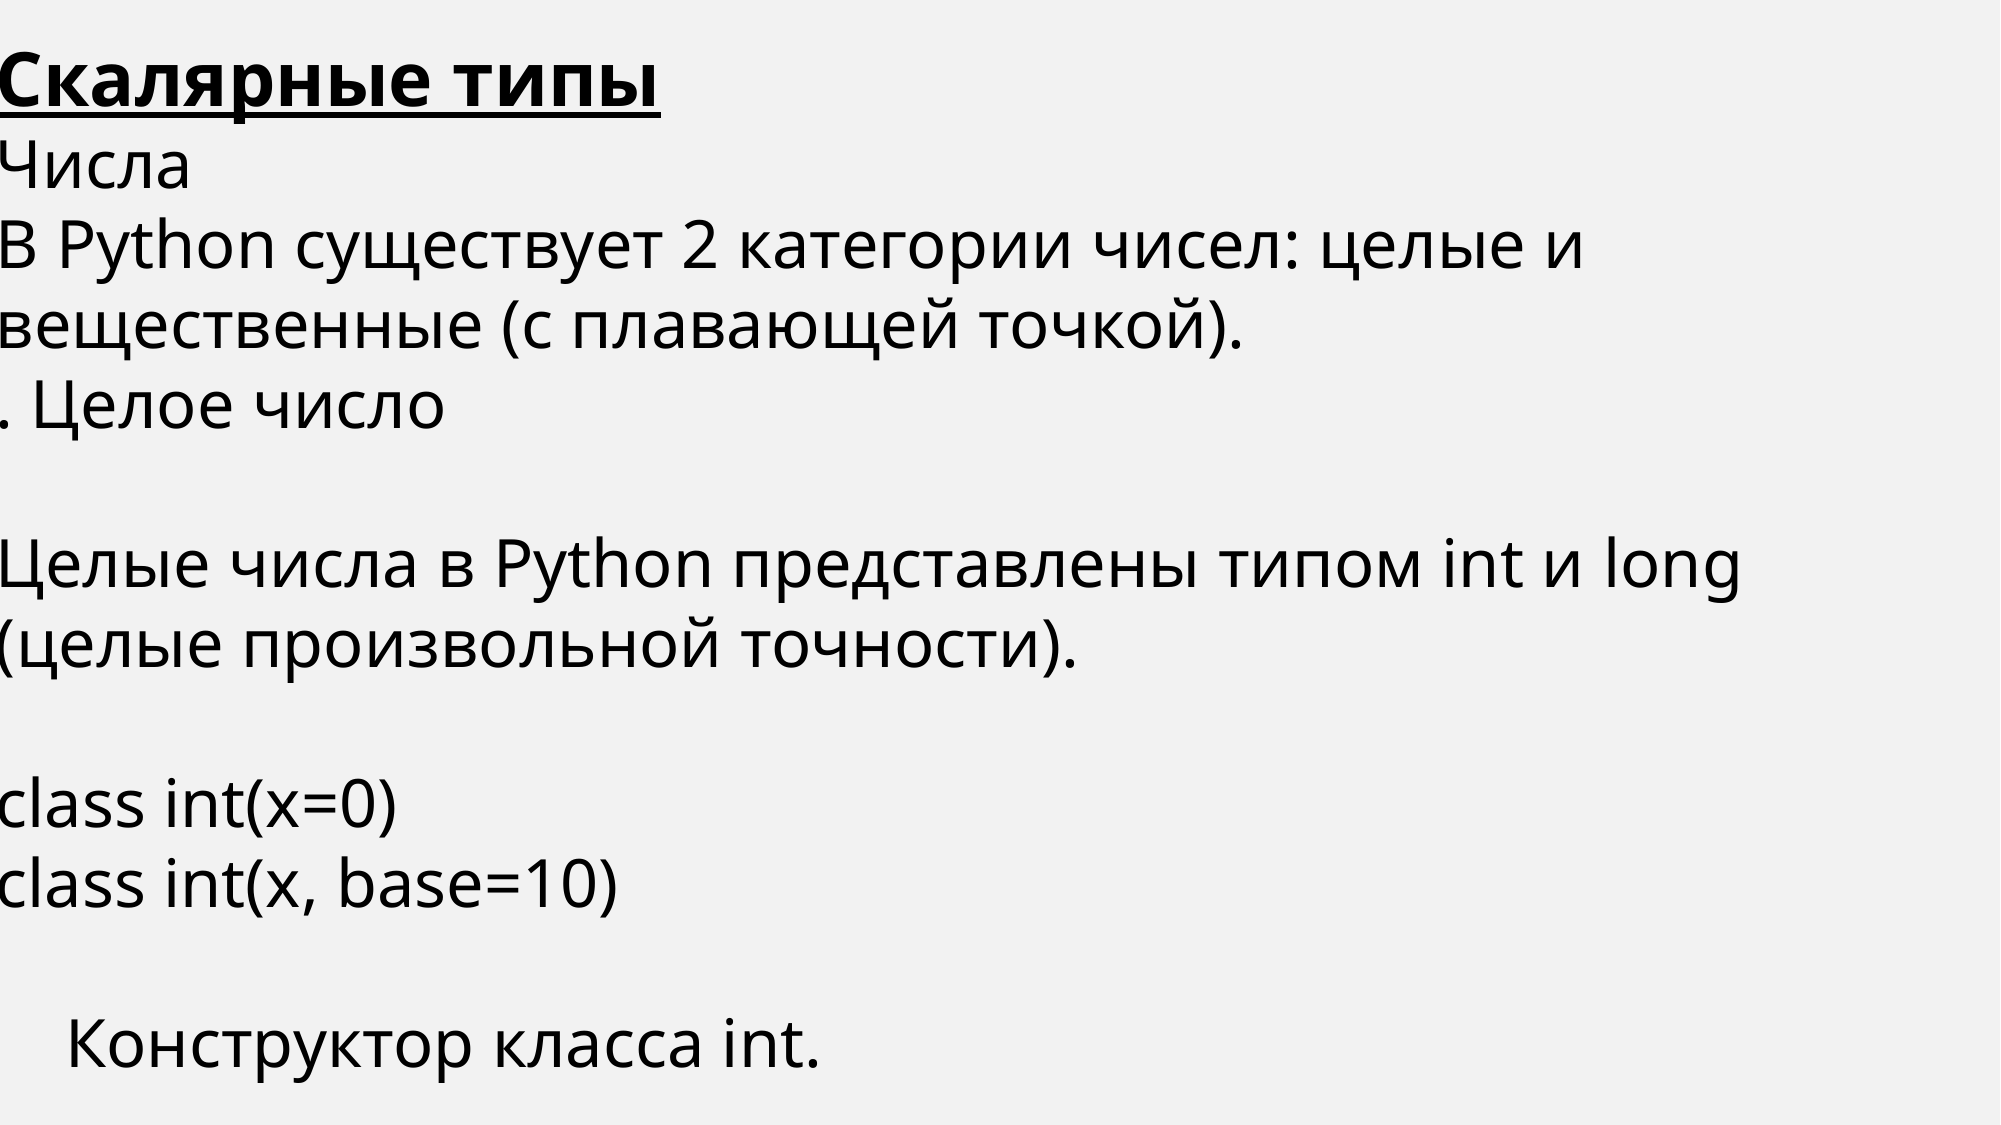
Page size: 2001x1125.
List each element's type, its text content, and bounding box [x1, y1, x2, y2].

text_box Скалярные типы Числа В Python существует 2 категории чисел: целые и вещественные (с плавающей точкой). . Целое число Целые числа в Python представлены типом int и long (целые произвольной точности). class int(x=0) class int(x, base=10) Конструктор класса int. [0, 24, 1948, 1089]
